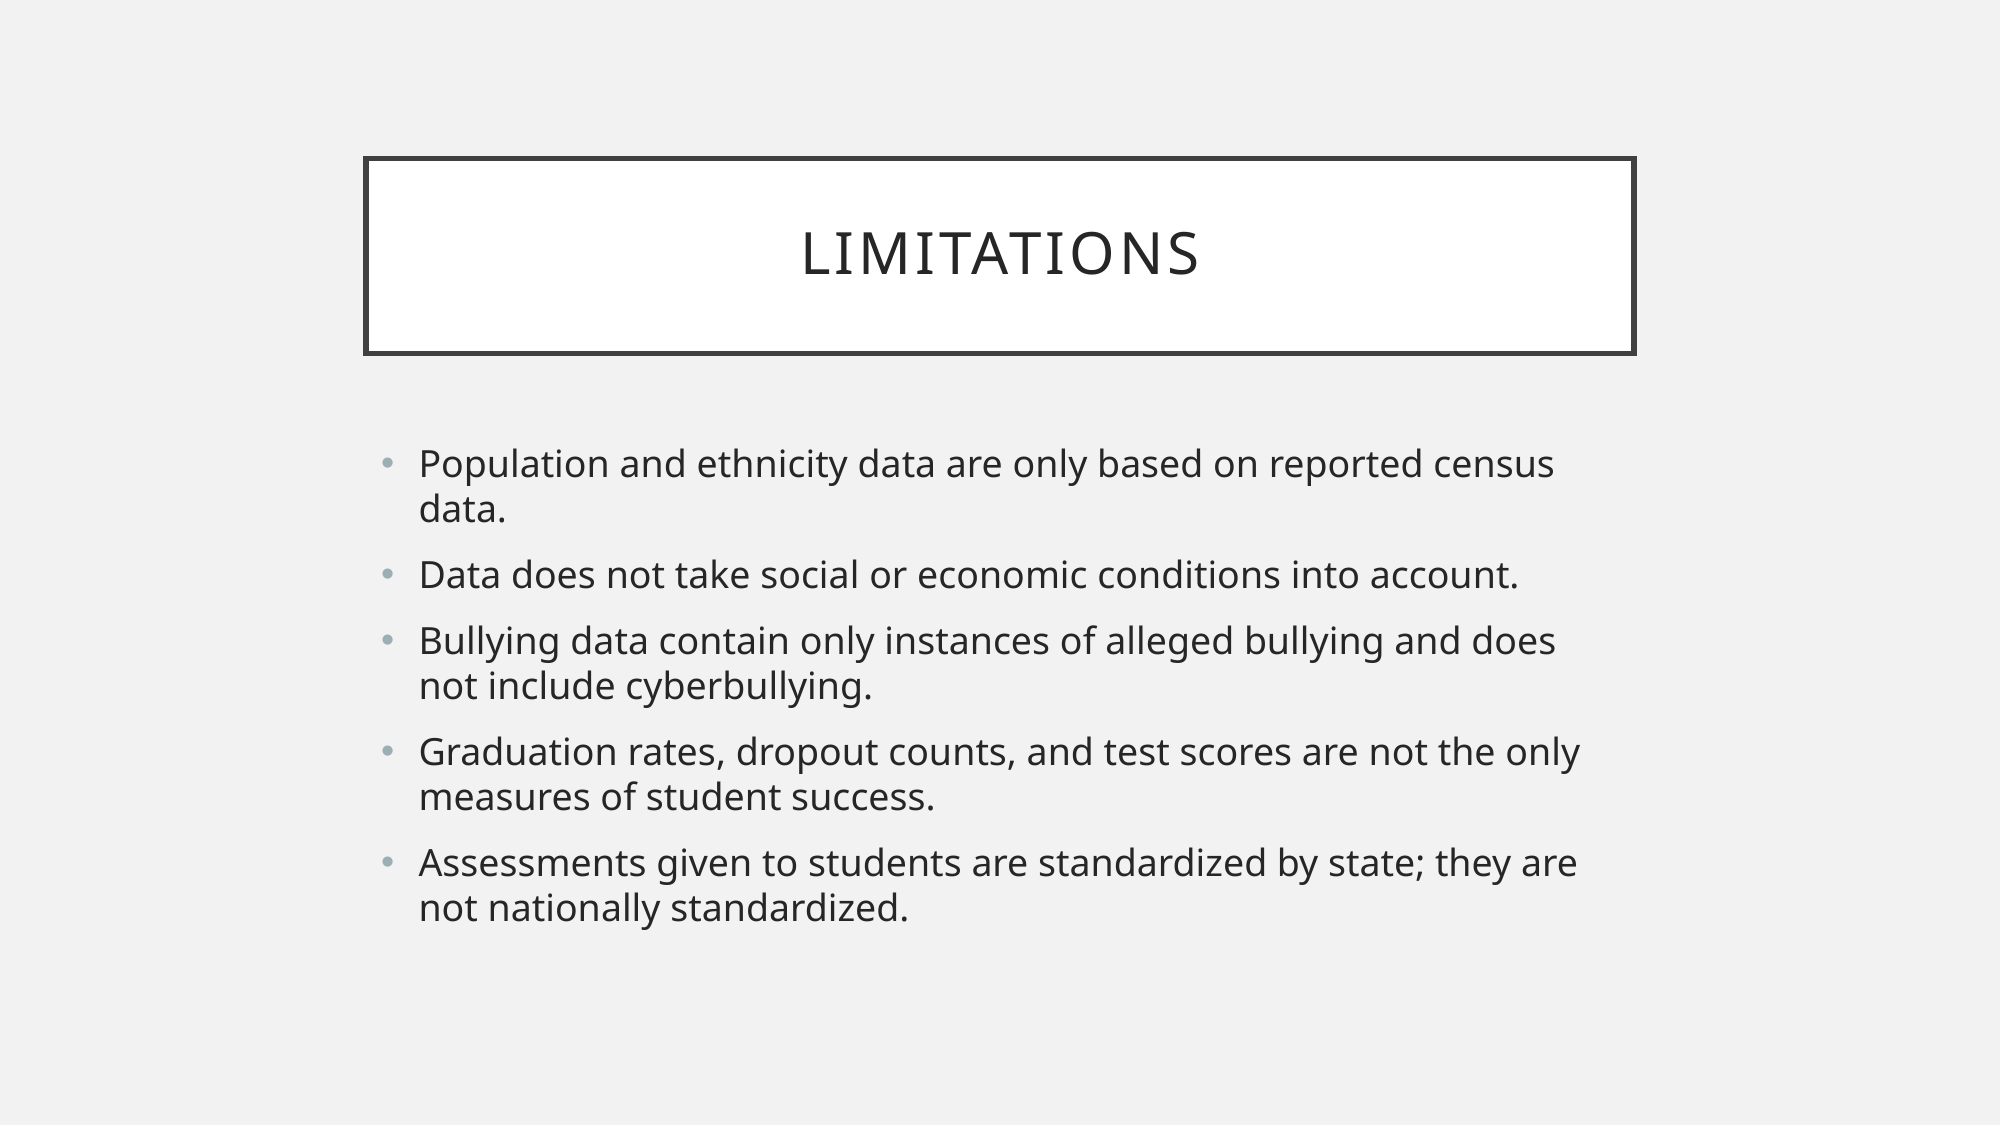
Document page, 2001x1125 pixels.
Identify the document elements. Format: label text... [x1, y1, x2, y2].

title Limitations [363, 156, 1637, 356]
list Population and ethnicity data are only based on reported census data. Data does not take social or economic conditions into account. Bullying data contain only instances of alleged bullying and does not include cyberbullying. Graduation rates, dropout counts, and test scores are not the only measures of student success. Assessments given to students are standardized by state; they are not nationally standardized. [366, 432, 1634, 1032]
